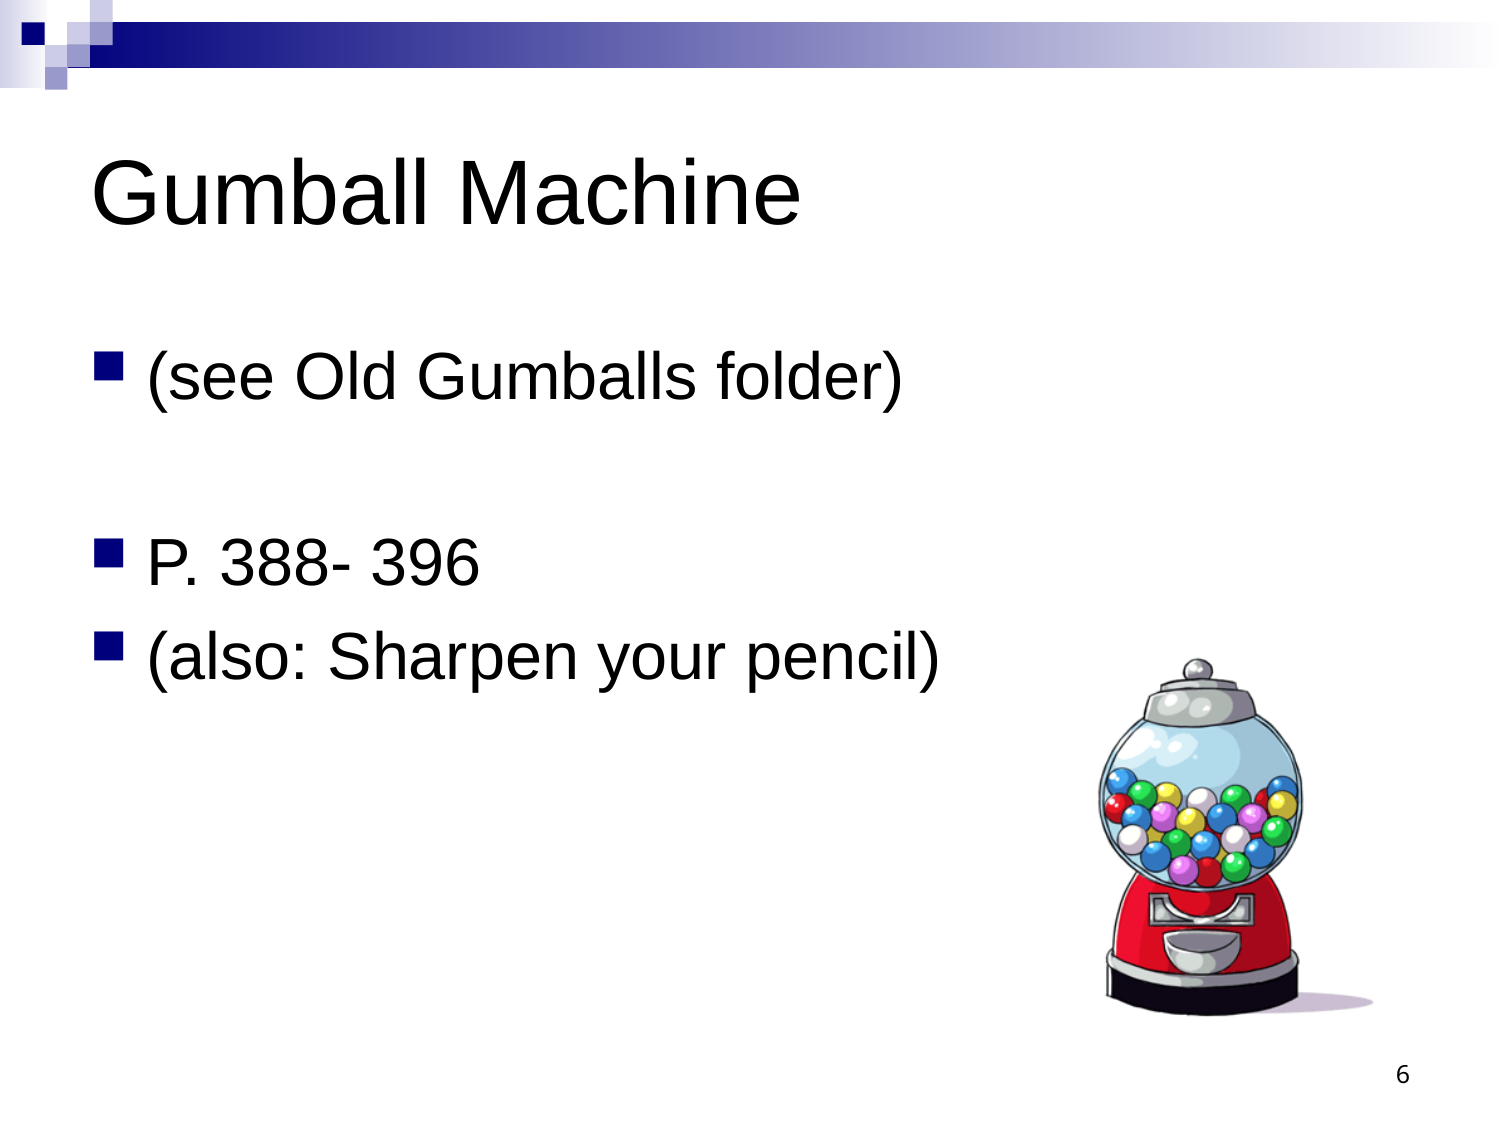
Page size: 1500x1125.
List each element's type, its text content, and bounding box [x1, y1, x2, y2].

slide_number 6 [1074, 1025, 1425, 1100]
picture [1012, 648, 1389, 1026]
title Gumball Machine [75, 75, 1425, 300]
list (see Old Gumballs folder) P. 388- 396 (also: Sharpen your pencil) [75, 324, 1425, 963]
